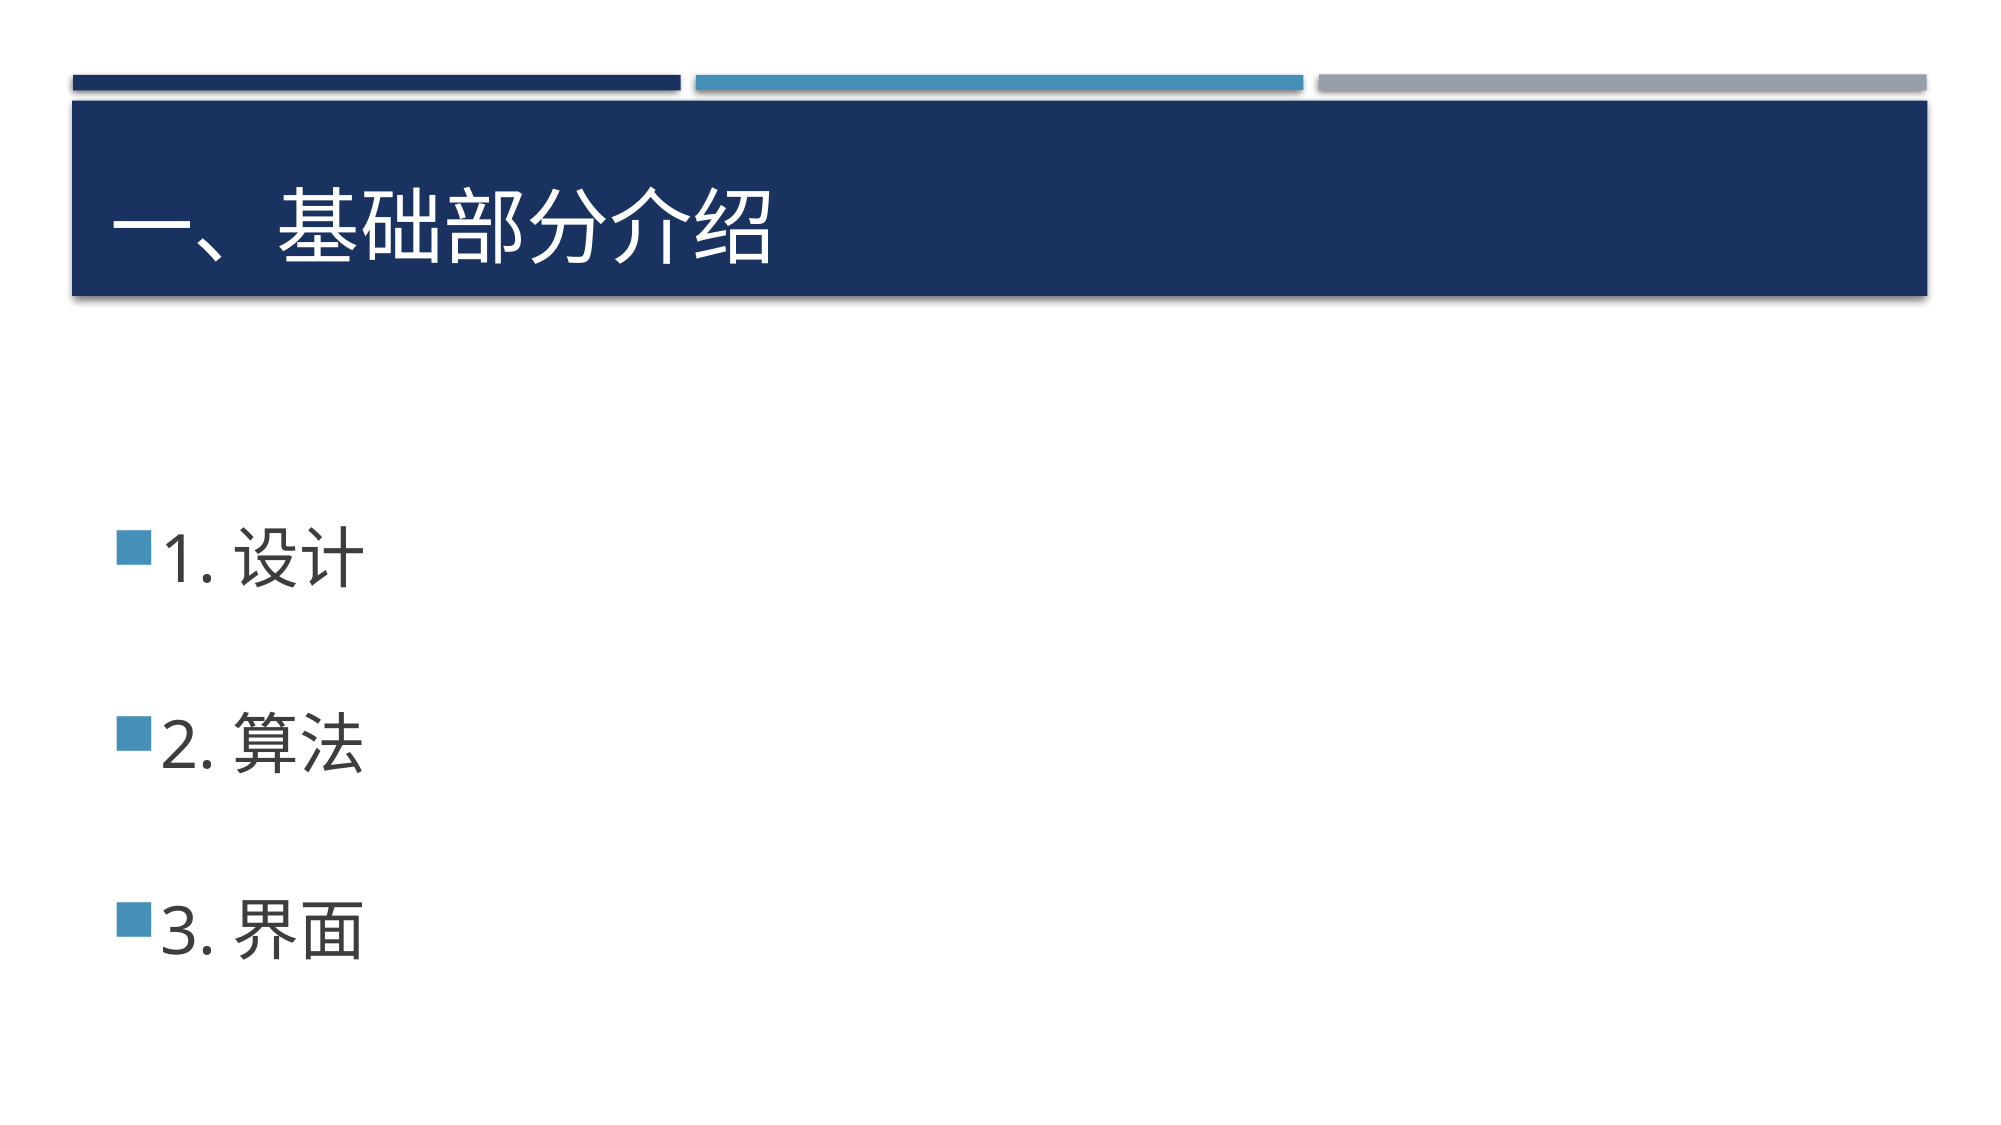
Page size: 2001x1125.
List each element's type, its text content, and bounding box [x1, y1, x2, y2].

title 一、基础部分介绍 [95, 115, 1905, 282]
list 1.设计 2.算法 3.界面 [95, 357, 1905, 1046]
